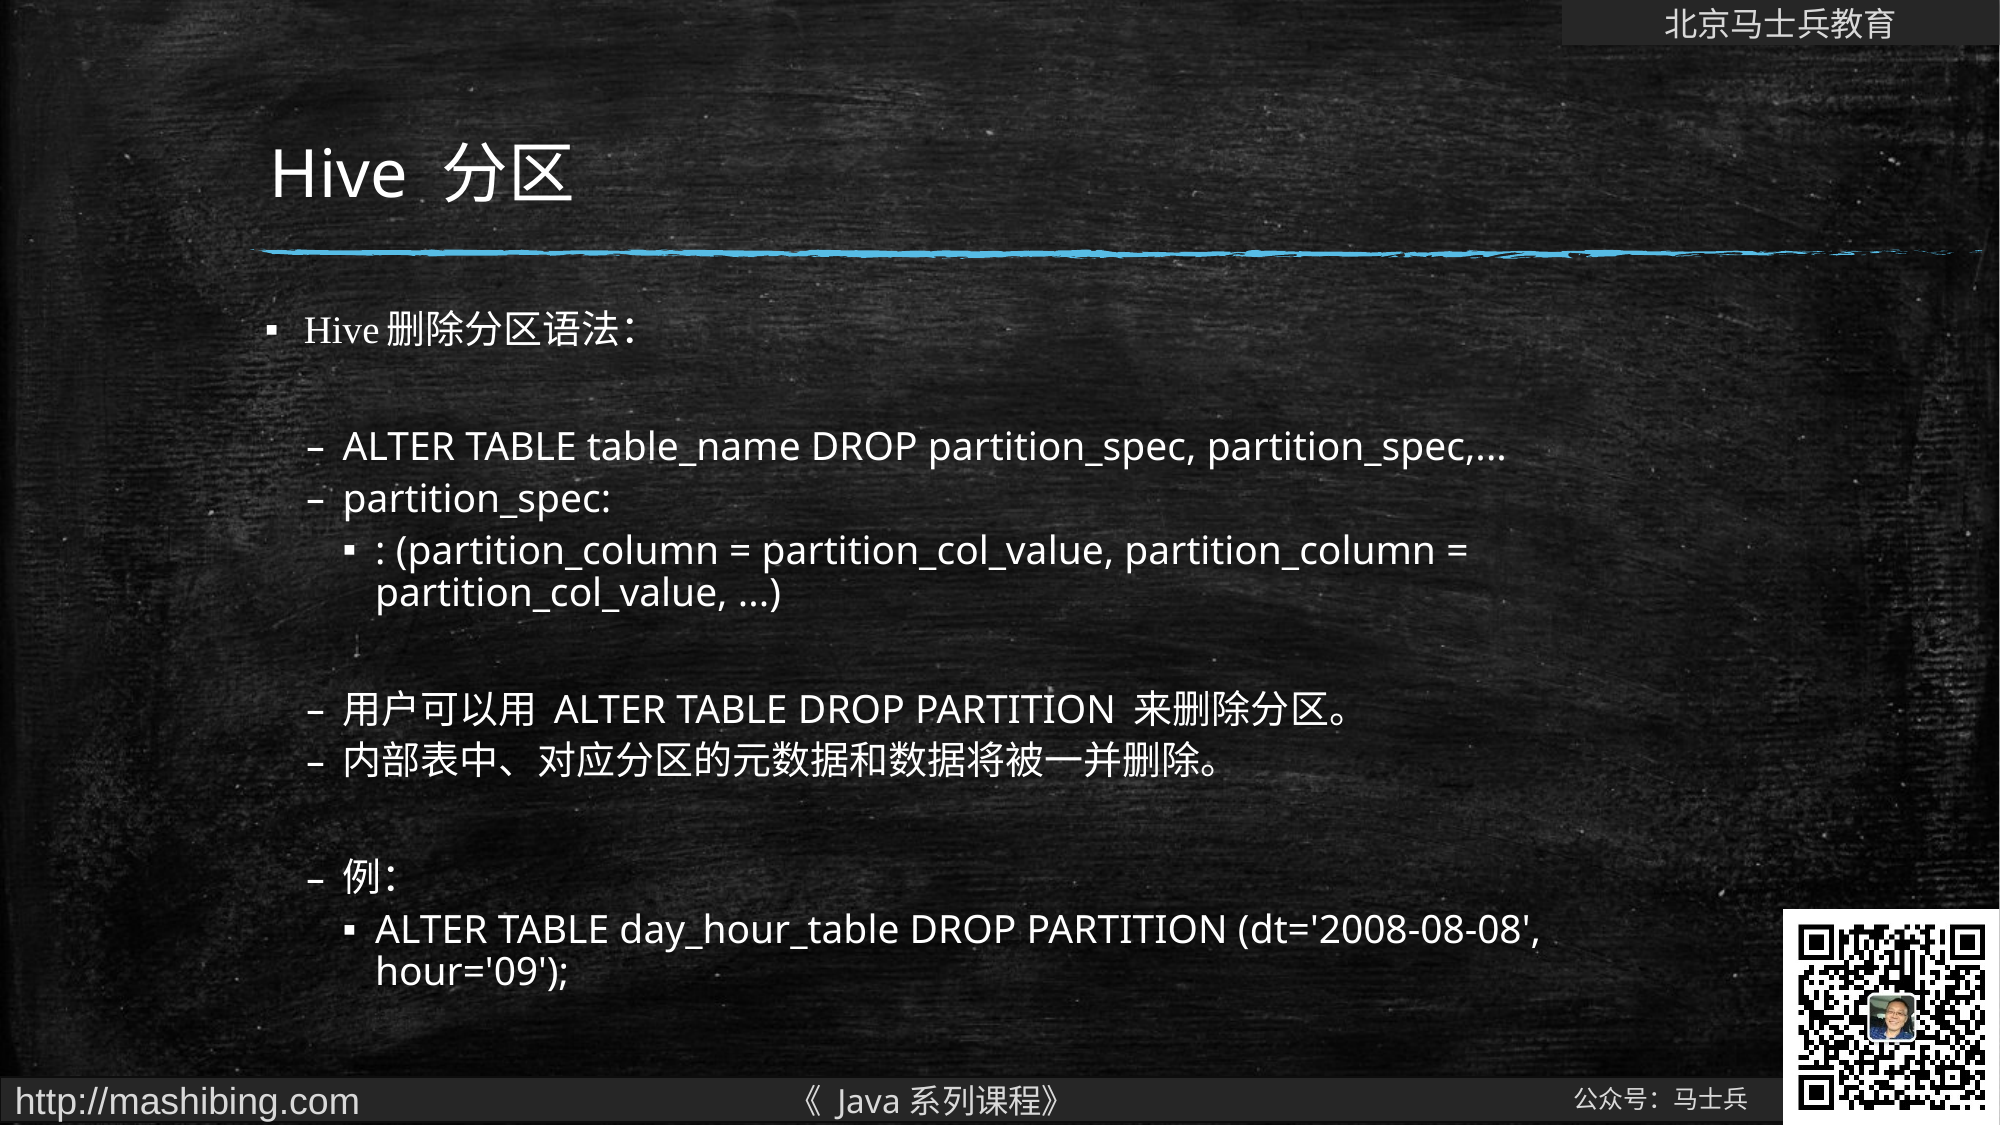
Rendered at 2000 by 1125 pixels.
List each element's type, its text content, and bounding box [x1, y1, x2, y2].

picture [1783, 909, 2000, 1125]
title Hive 分区 [254, 52, 1755, 220]
list Hive删除分区语法： ALTER TABLE table_name DROP partition_spec, partition_spec,... partition_spec: : (partition_column = partition_col_value, partition_column = partition_col_value, ...) 用户可以用 ALTER TABLE DROP PARTITION 来删除分区。 内部表中、对应分区的元数据和数据将被一并删除。 例： ALTER TABLE day_hour_table DROP PARTITION (dt='2008-08-08', hour='09'); [249, 302, 1750, 1003]
